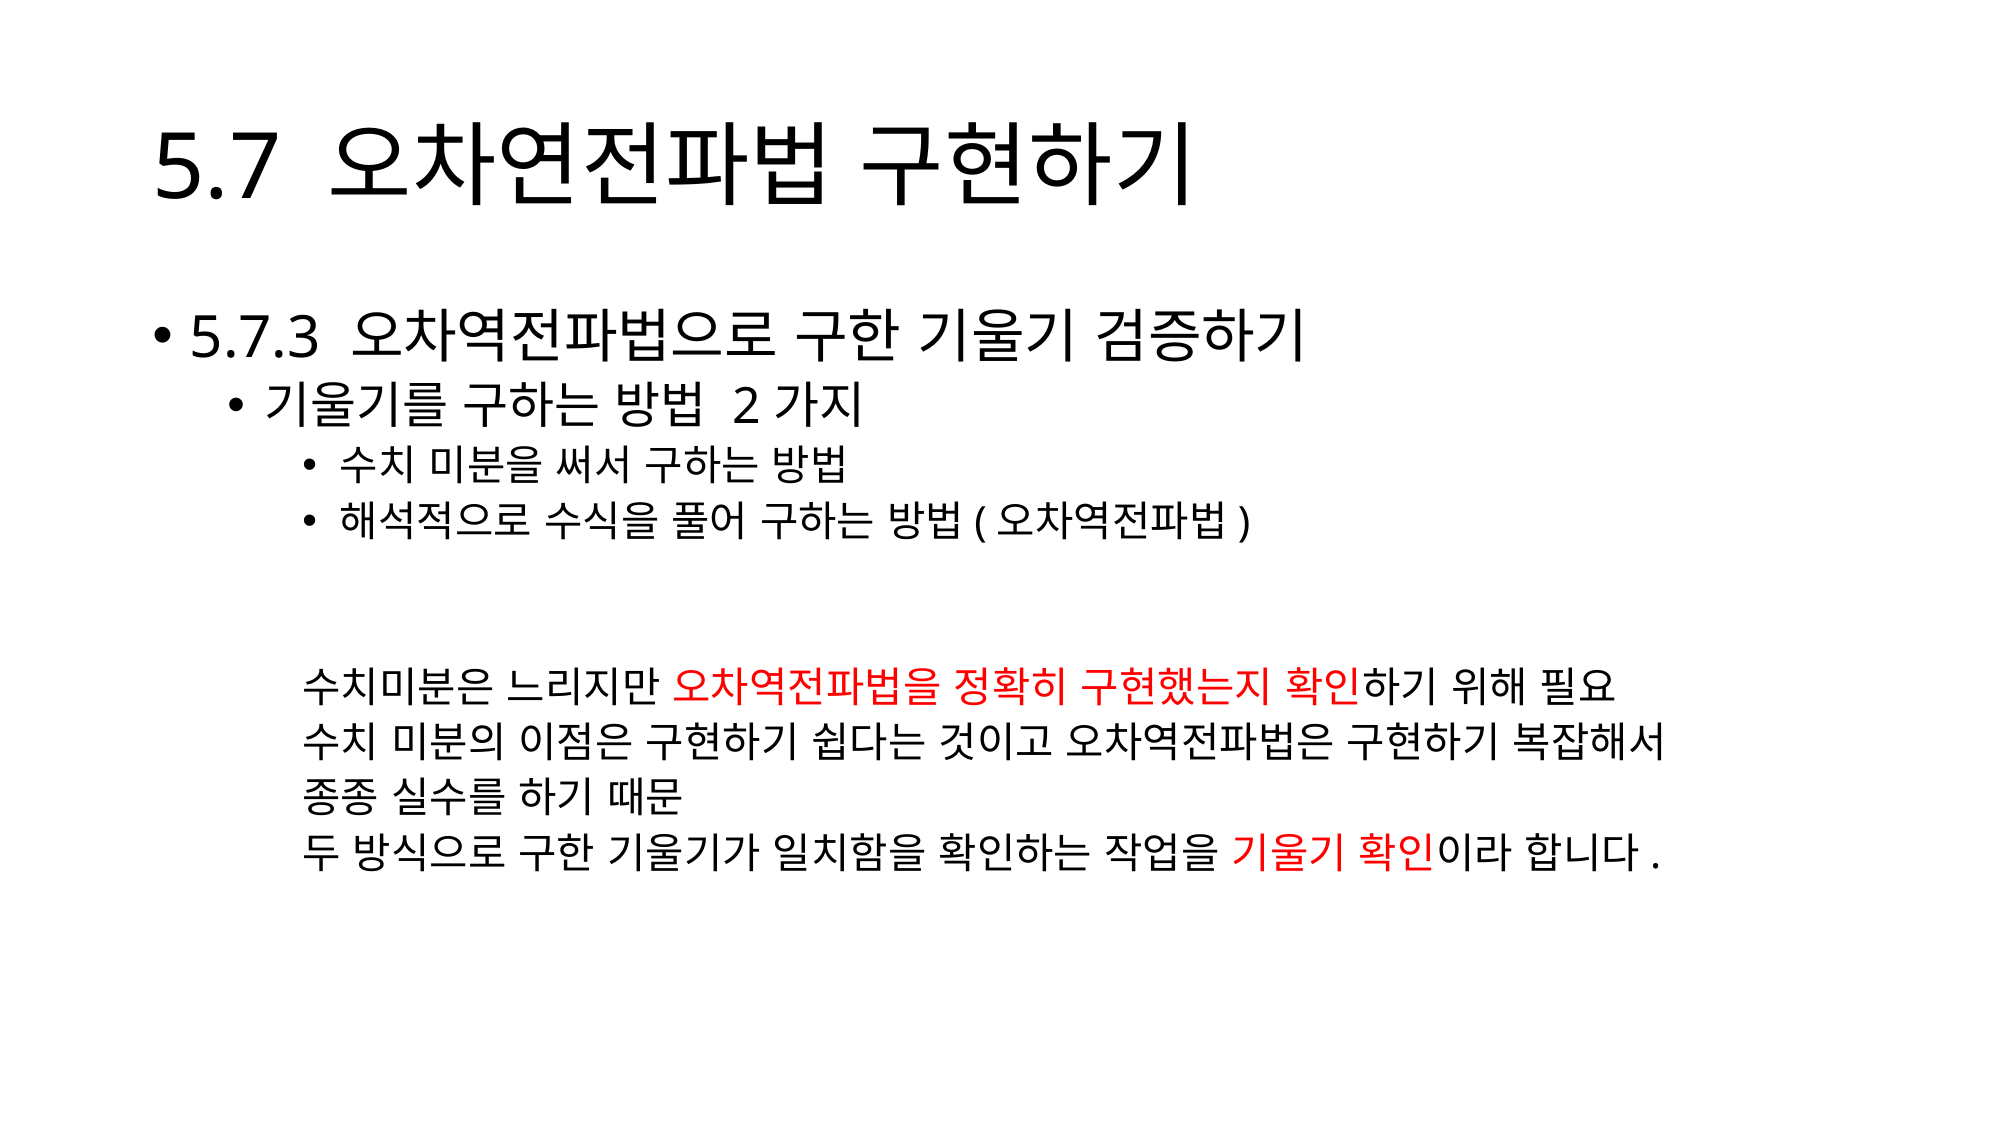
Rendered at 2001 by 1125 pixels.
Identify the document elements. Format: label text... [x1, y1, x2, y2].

list 5.7.3 오차역전파법으로 구한 기울기 검증하기 기울기를 구하는 방법 2가지 수치 미분을 써서 구하는 방법 해석적으로 수식을 풀어 구하는 방법(오차역전파법) 수치미분은 느리지만 오차역전파법을 정확히 구현했는지 확인하기 위해 필요 수치 미분의 이점은 구현하기 쉽다는 것이고 오차역전파법은 구현하기 복잡해서 종종 실수를 하기 때문 두 방식으로 구한 기울기가 일치함을 확인하는 작업을 기울기 확인이라 합니다. [137, 299, 1863, 1014]
title 5.7 오차연전파법 구현하기 [137, 59, 1863, 278]
